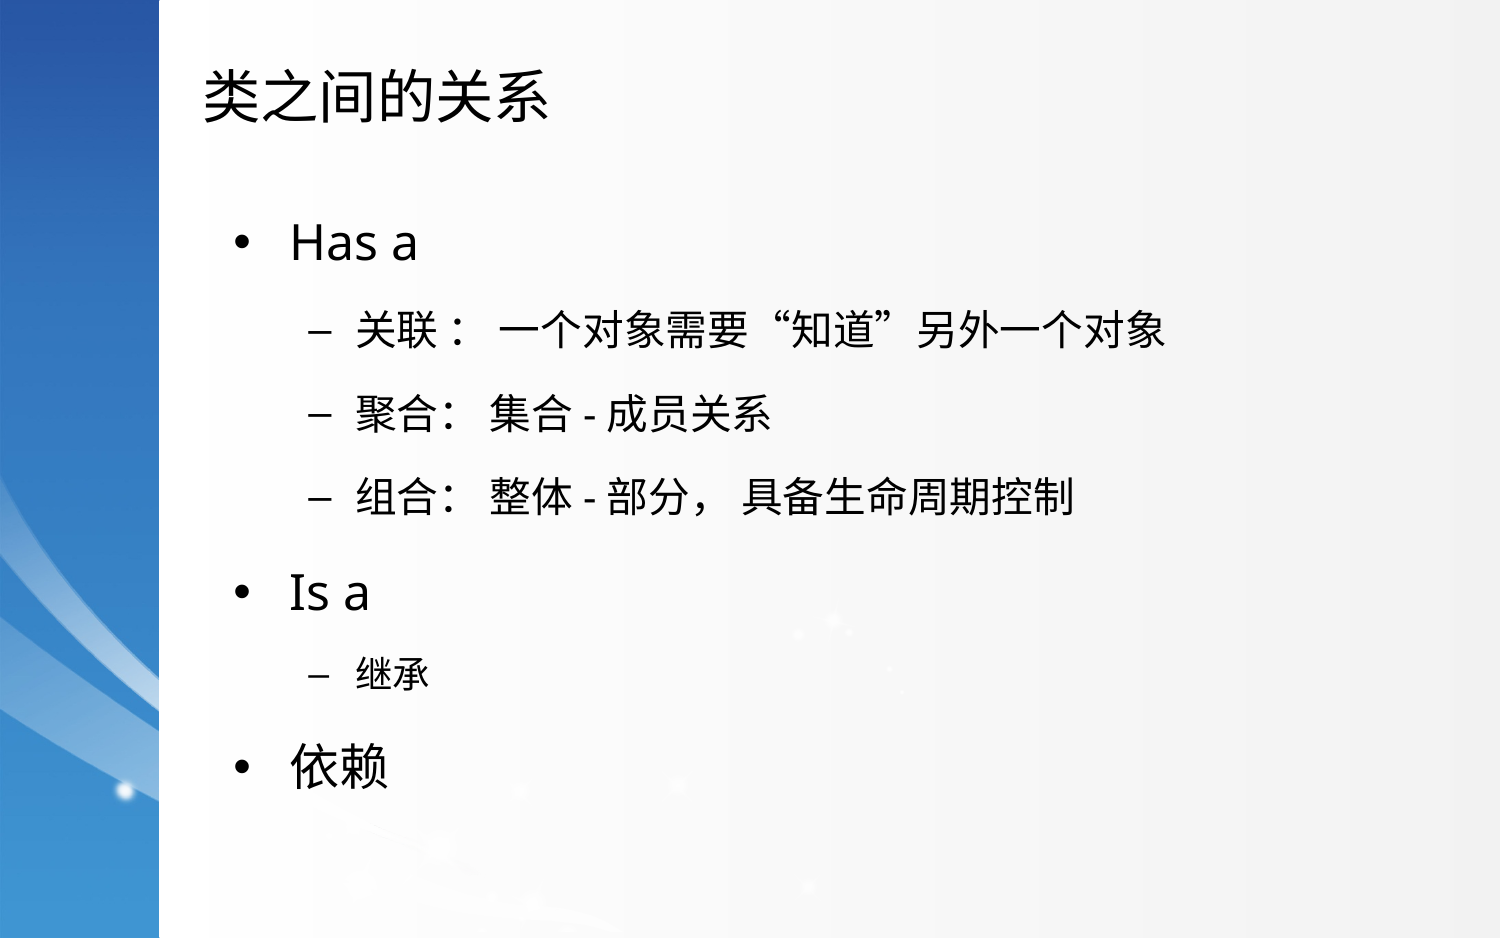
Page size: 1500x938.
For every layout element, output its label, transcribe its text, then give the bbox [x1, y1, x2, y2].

text_box 类之间的关系 [187, 0, 1348, 157]
text_box Has a 关联 ： 一个对象需要“知道”另外一个对象 聚合： 集合-成员关系 组合： 整体-部分， 具备生命周期控制 Is a 继承 依赖 [218, 173, 1418, 938]
picture [0, 0, 218, 938]
